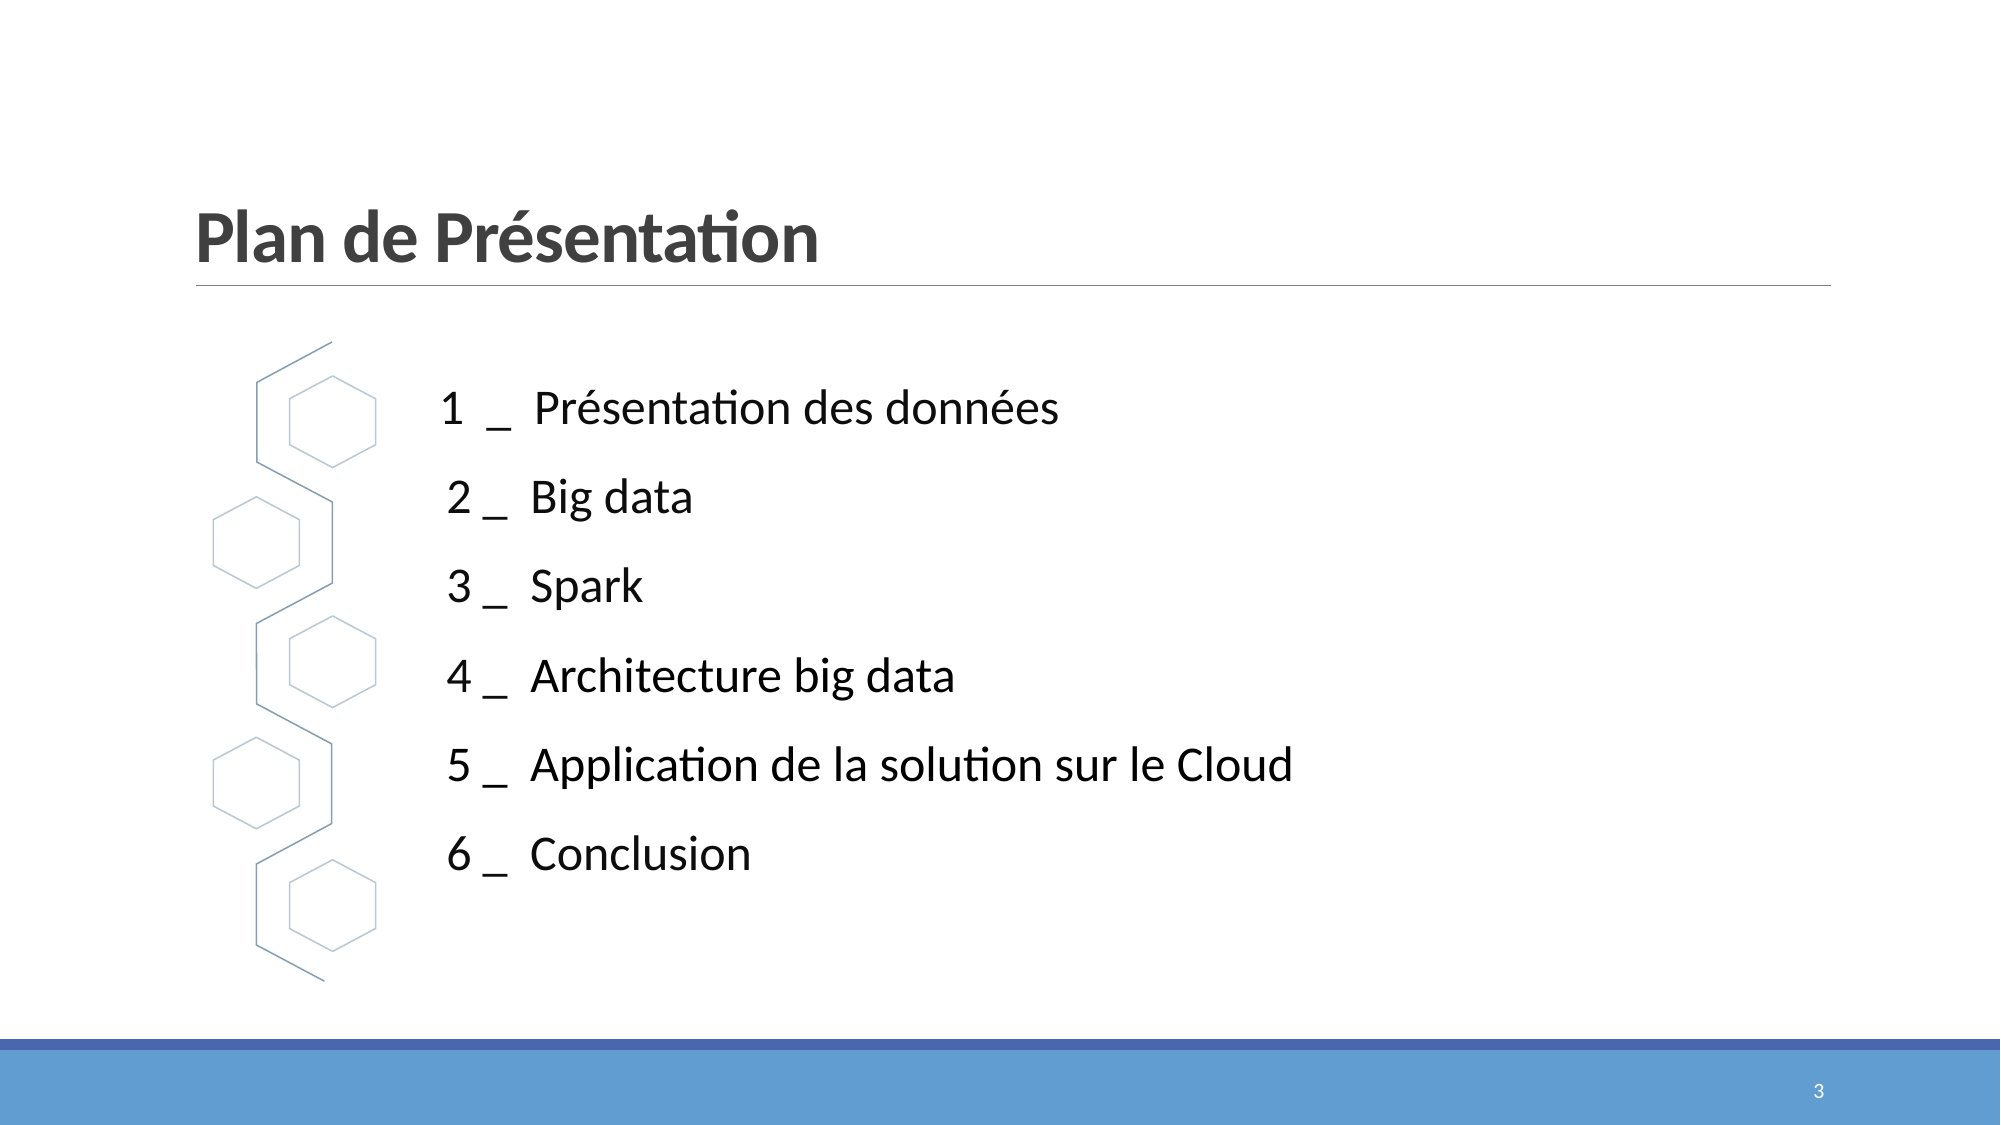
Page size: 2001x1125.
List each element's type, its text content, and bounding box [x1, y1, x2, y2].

list 1 _ Présentation des données 2 _ Big data 3 _ Spark 4 _ Architecture big data 5 _ Application de la solution sur le Cloud 6 _ Conclusion [423, 366, 1458, 943]
title Plan de Présentation [179, 47, 1830, 285]
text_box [0, 579, 615, 744]
slide_number 3 [1624, 1059, 1840, 1120]
